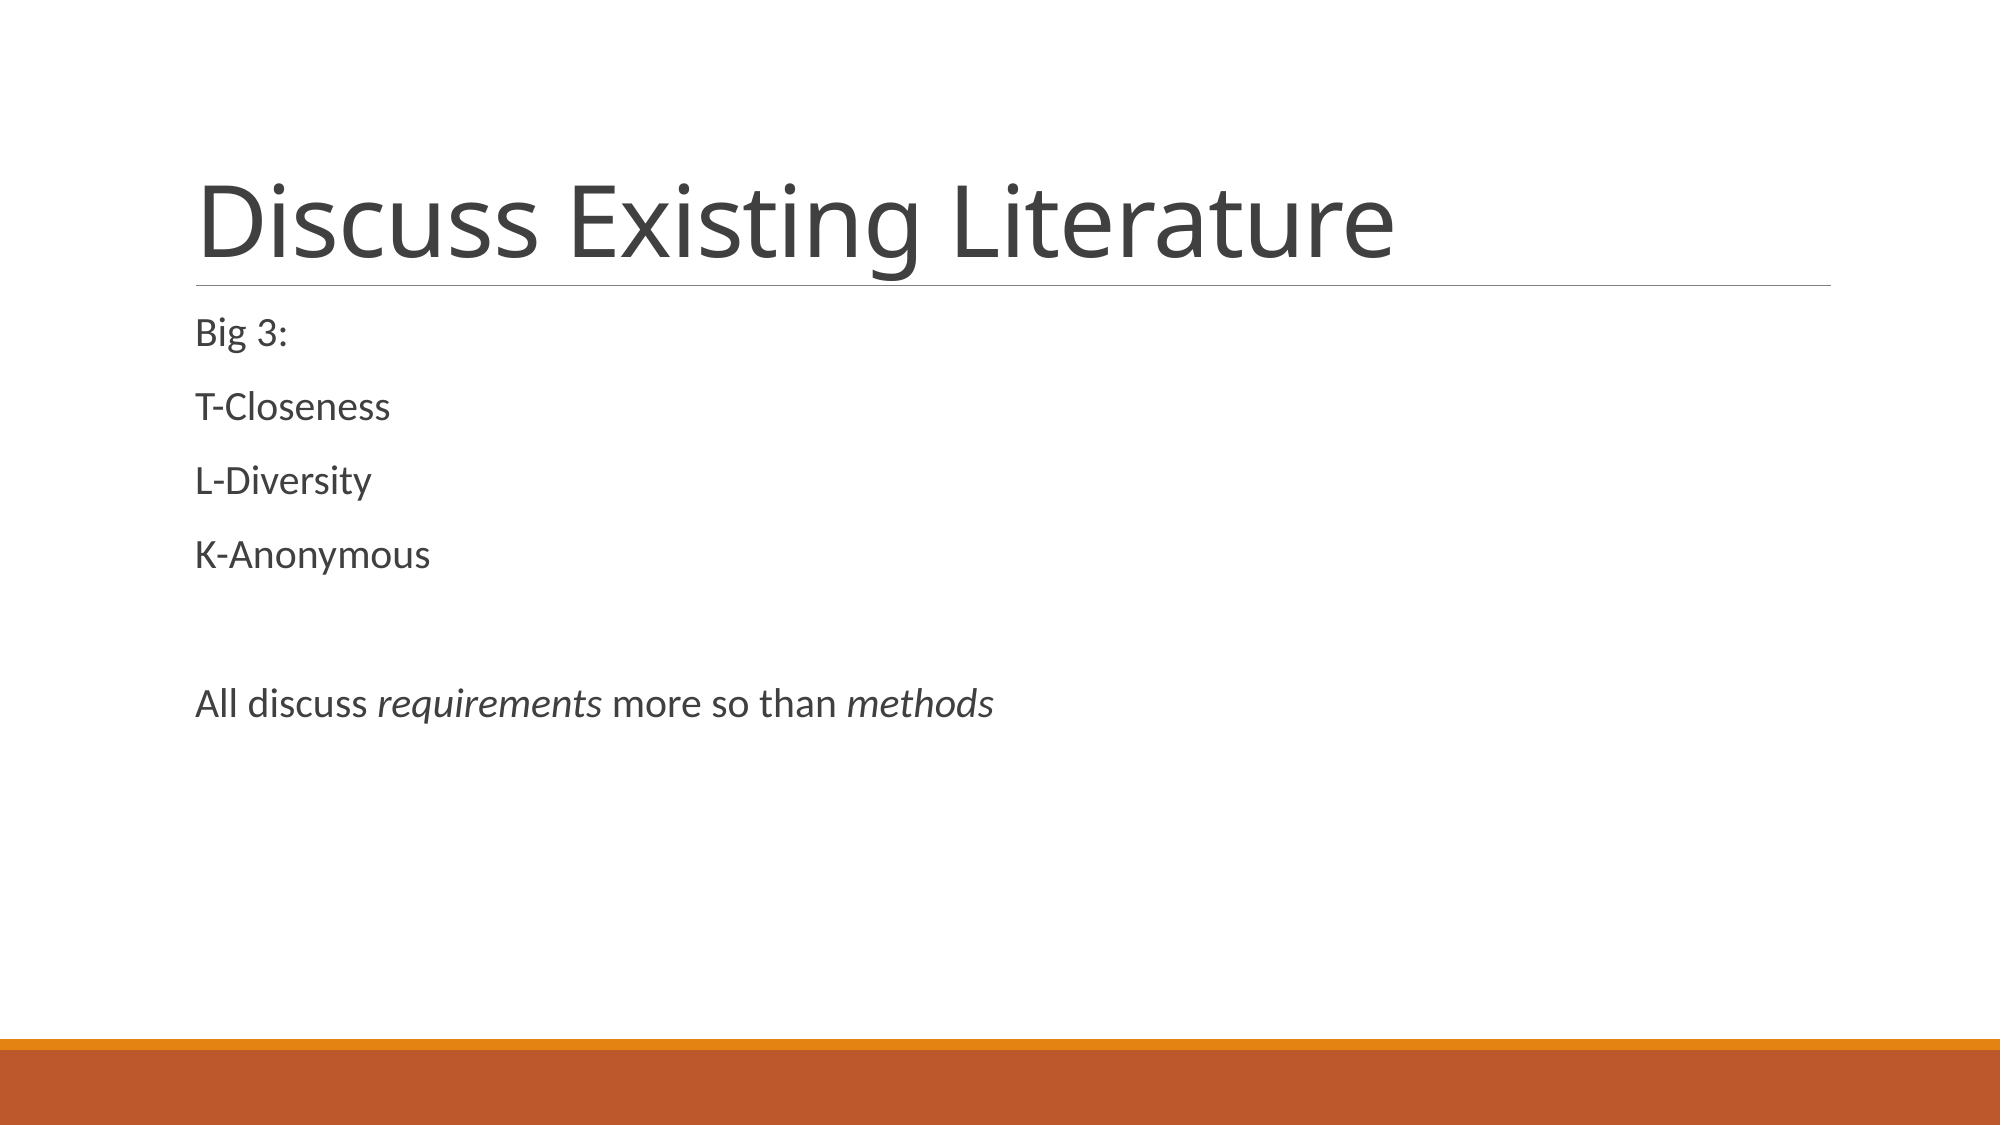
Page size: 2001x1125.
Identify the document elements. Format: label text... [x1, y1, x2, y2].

list Big 3: T-Closeness L-Diversity K-Anonymous All discuss requirements more so than methods [180, 302, 1830, 963]
title Discuss Existing Literature [180, 47, 1830, 285]
